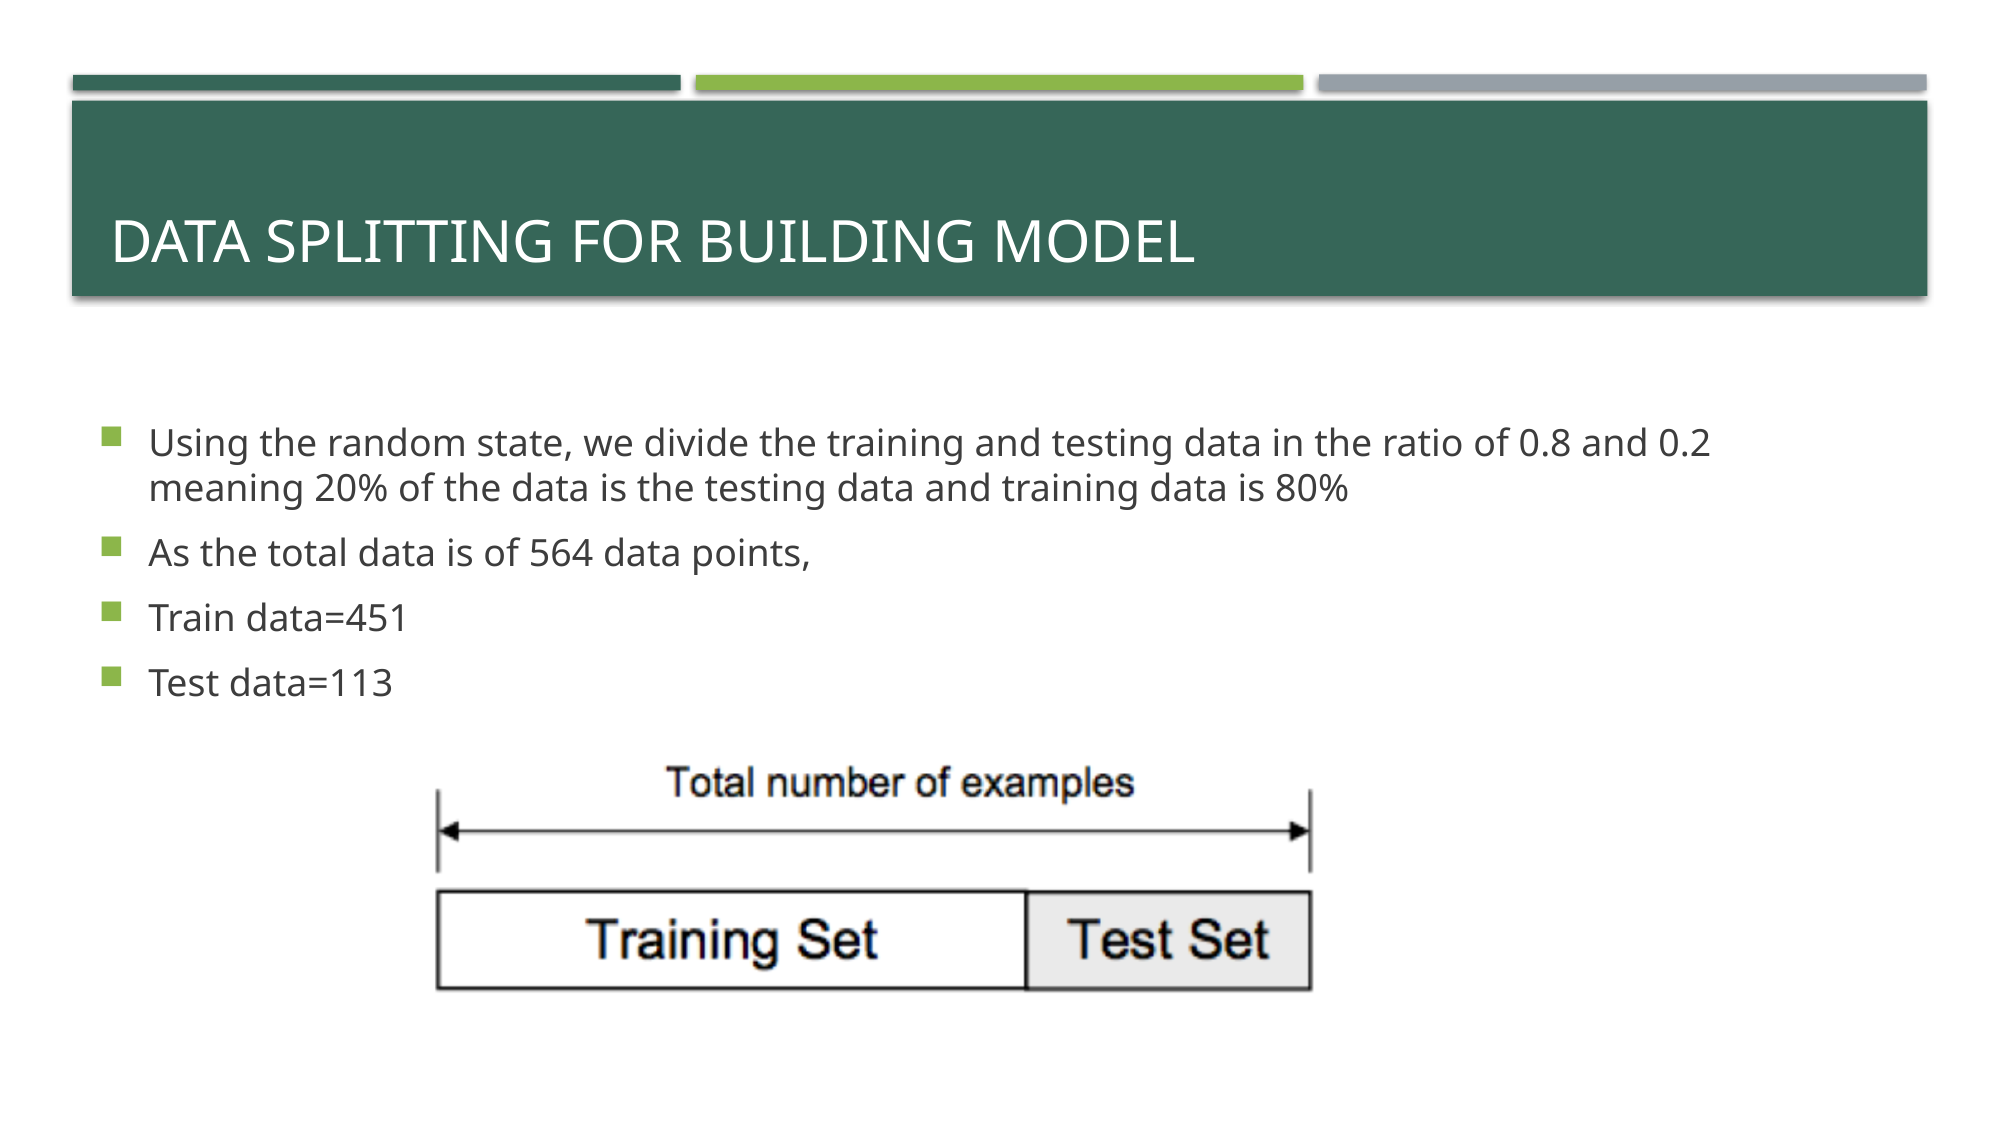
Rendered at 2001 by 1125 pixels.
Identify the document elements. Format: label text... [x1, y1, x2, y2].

list Using the random state, we divide the training and testing data in the ratio of 0.8 and 0.2 meaning 20% of the data is the testing data and training data is 80% As the total data is of 564 data points, Train data=451 Test data=113 [83, 404, 1893, 849]
picture [396, 715, 1338, 1025]
title Data splitting for building model [95, 115, 1905, 282]
